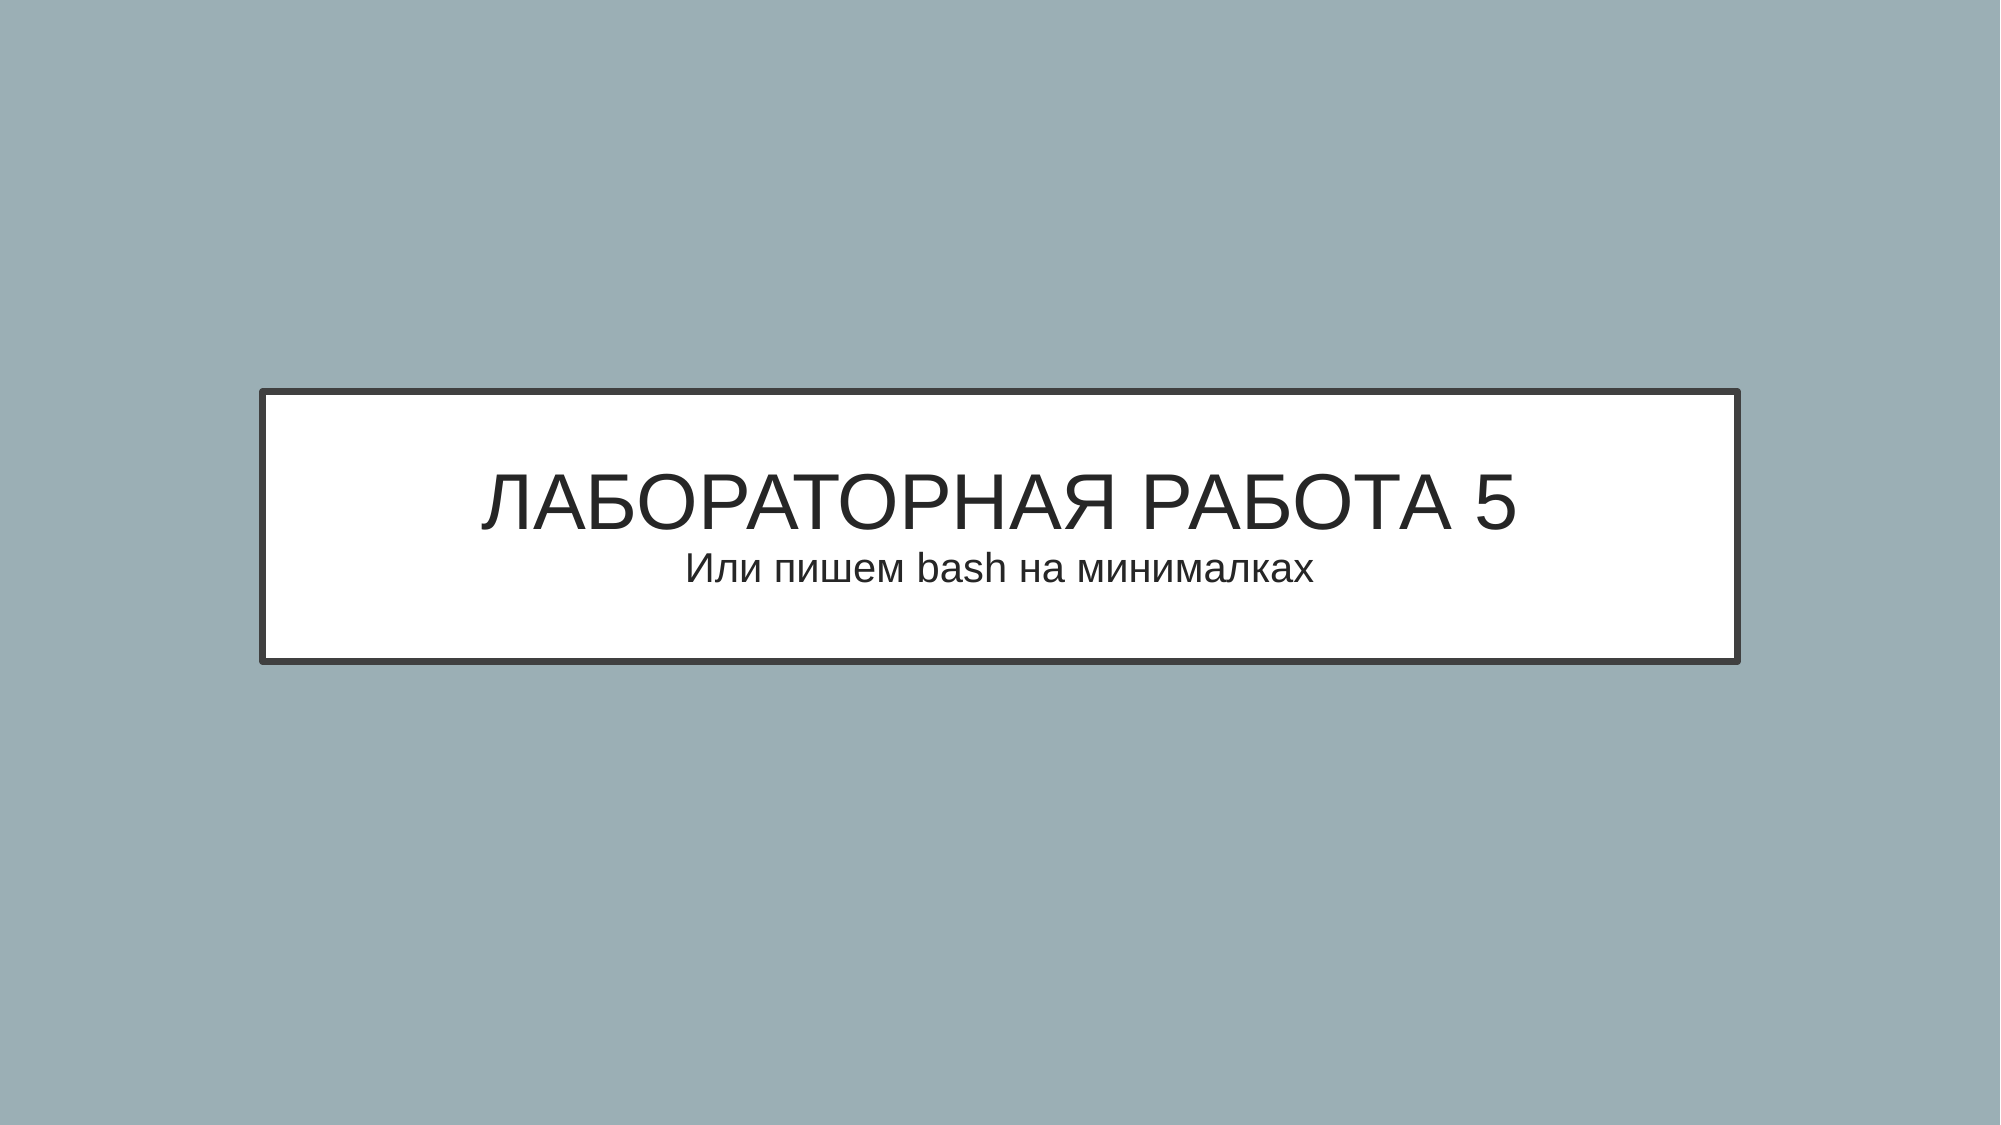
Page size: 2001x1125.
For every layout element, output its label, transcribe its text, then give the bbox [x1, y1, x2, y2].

title ЛАБОРАТОРНАЯ РАБОТА 5 Или пишем bash на минималках [259, 388, 1741, 665]
